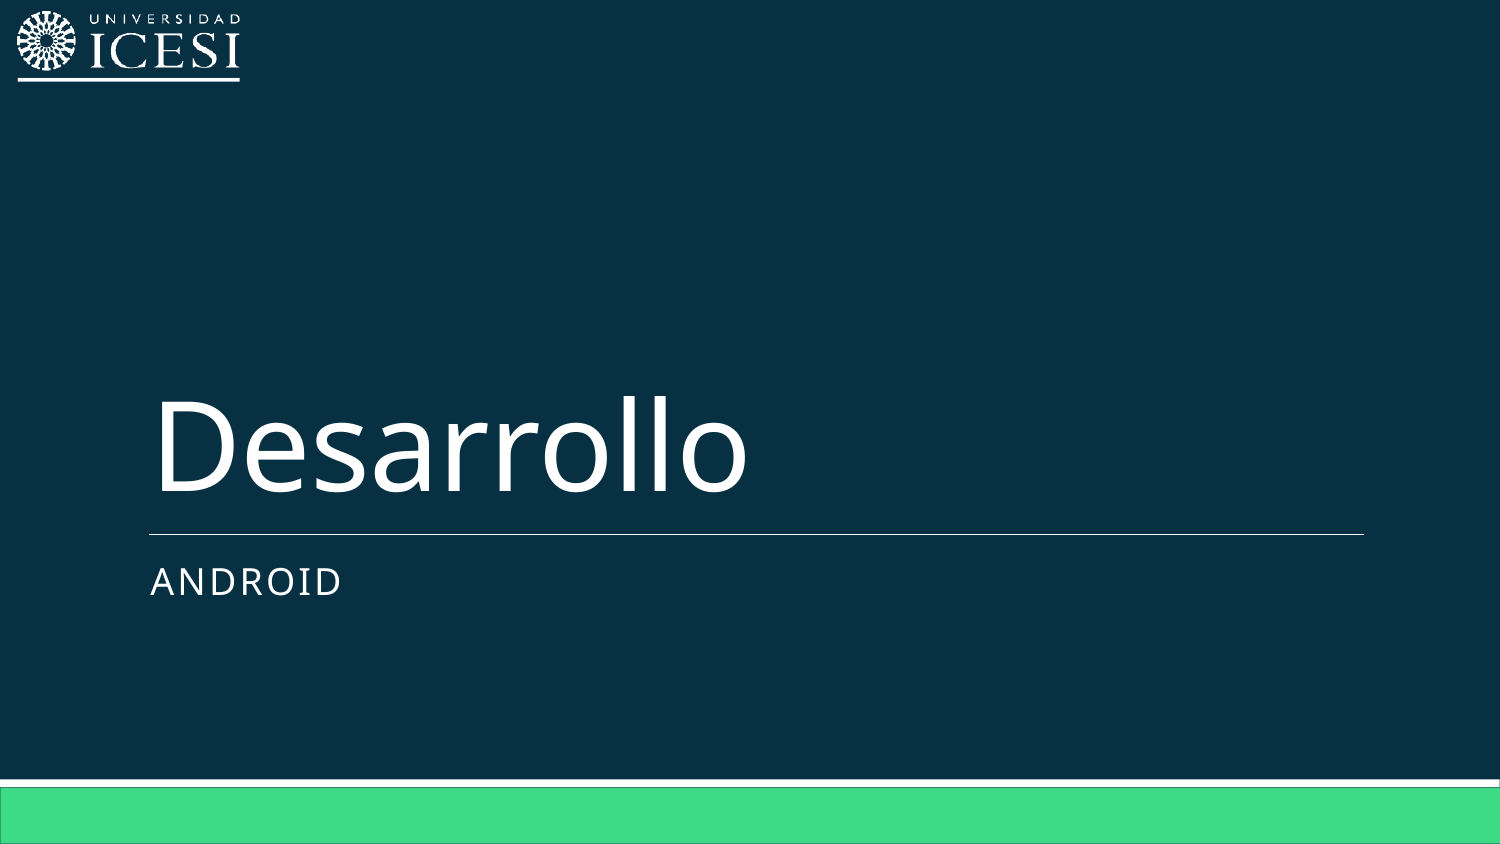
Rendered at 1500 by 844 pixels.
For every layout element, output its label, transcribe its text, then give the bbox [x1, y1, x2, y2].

subtitle Android [135, 548, 1373, 689]
picture [17, 11, 241, 82]
title Desarrollo [135, 93, 1373, 533]
